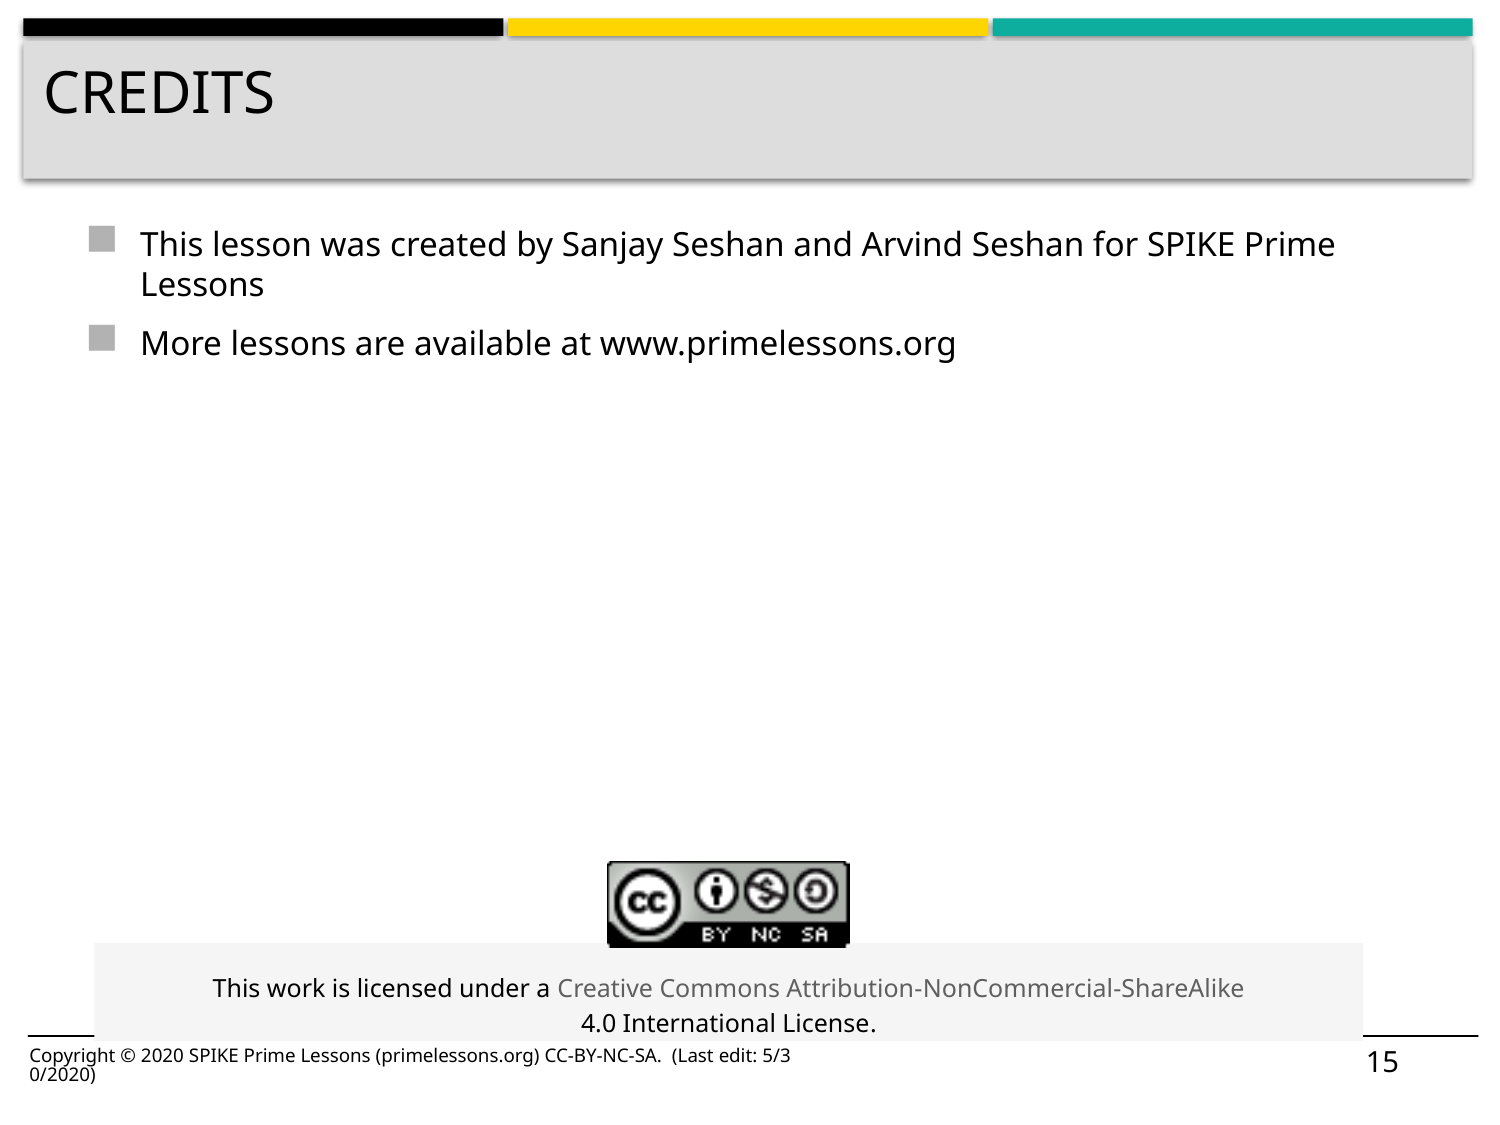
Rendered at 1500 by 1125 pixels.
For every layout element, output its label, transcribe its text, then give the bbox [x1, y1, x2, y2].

slide_number 15 [1351, 1036, 1478, 1097]
picture [606, 861, 851, 948]
title CREDITS [28, 48, 1464, 172]
text_box This work is licensed under a Creative Commons Attribution-NonCommercial-ShareAlike 4.0 International License. [94, 943, 1363, 1041]
list This lesson was created by Sanjay Seshan and Arvind Seshan for SPIKE Prime Lessons More lessons are available at www.primelessons.org [75, 216, 1428, 405]
footer Copyright © 2020 SPIKE Prime Lessons (primelessons.org) CC-BY-NC-SA. (Last edit: 5/30/2020) [14, 1036, 814, 1097]
